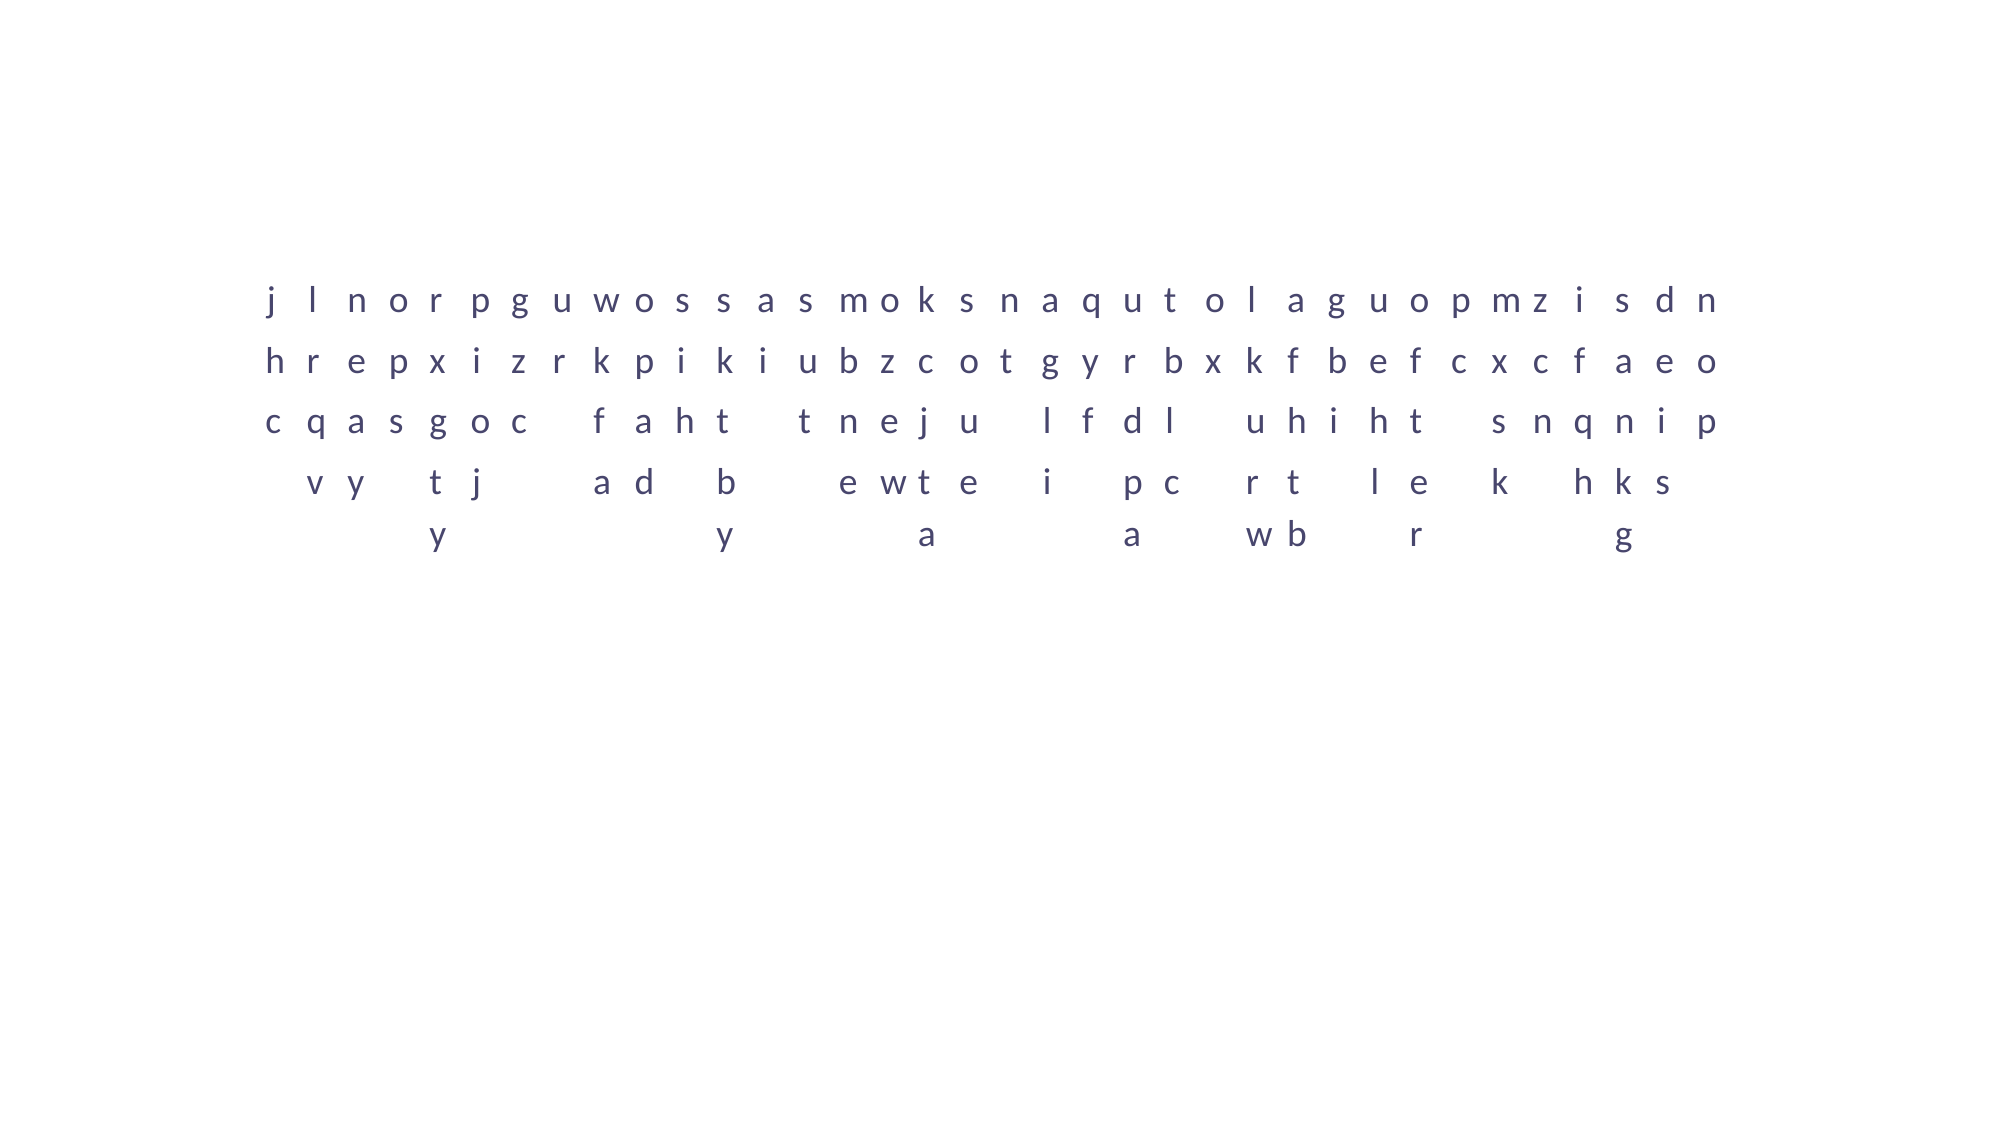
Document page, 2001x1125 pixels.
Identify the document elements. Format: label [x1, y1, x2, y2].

text_box [1394, 267, 1437, 563]
text_box [1067, 267, 1108, 450]
text_box [1108, 267, 1150, 563]
text_box [660, 267, 701, 450]
text_box [1681, 267, 1724, 450]
text_box [865, 267, 903, 511]
text_box [374, 267, 414, 450]
text_box [1476, 267, 1519, 511]
text_box [291, 267, 332, 511]
text_box [250, 267, 291, 450]
text_box [1191, 267, 1230, 390]
text_box [414, 267, 456, 563]
text_box [1558, 267, 1600, 511]
text_box [783, 267, 824, 450]
text_box [1640, 267, 1682, 511]
text_box [578, 267, 619, 511]
text_box [538, 267, 578, 390]
text_box [1230, 267, 1272, 563]
text_box [903, 267, 945, 563]
text_box [945, 267, 986, 511]
text_box [824, 267, 865, 511]
text_box [332, 267, 374, 511]
text_box [1354, 267, 1394, 511]
text_box [986, 267, 1026, 390]
text_box [1026, 267, 1068, 511]
text_box [1437, 267, 1476, 390]
text_box [701, 267, 744, 563]
text_box [456, 267, 498, 511]
text_box [496, 267, 538, 450]
text_box [744, 267, 783, 390]
text_box [1519, 267, 1558, 450]
text_box [1150, 267, 1191, 511]
text_box [1272, 267, 1314, 563]
text_box [1600, 267, 1642, 563]
text_box [619, 267, 662, 511]
text_box [1314, 267, 1354, 450]
